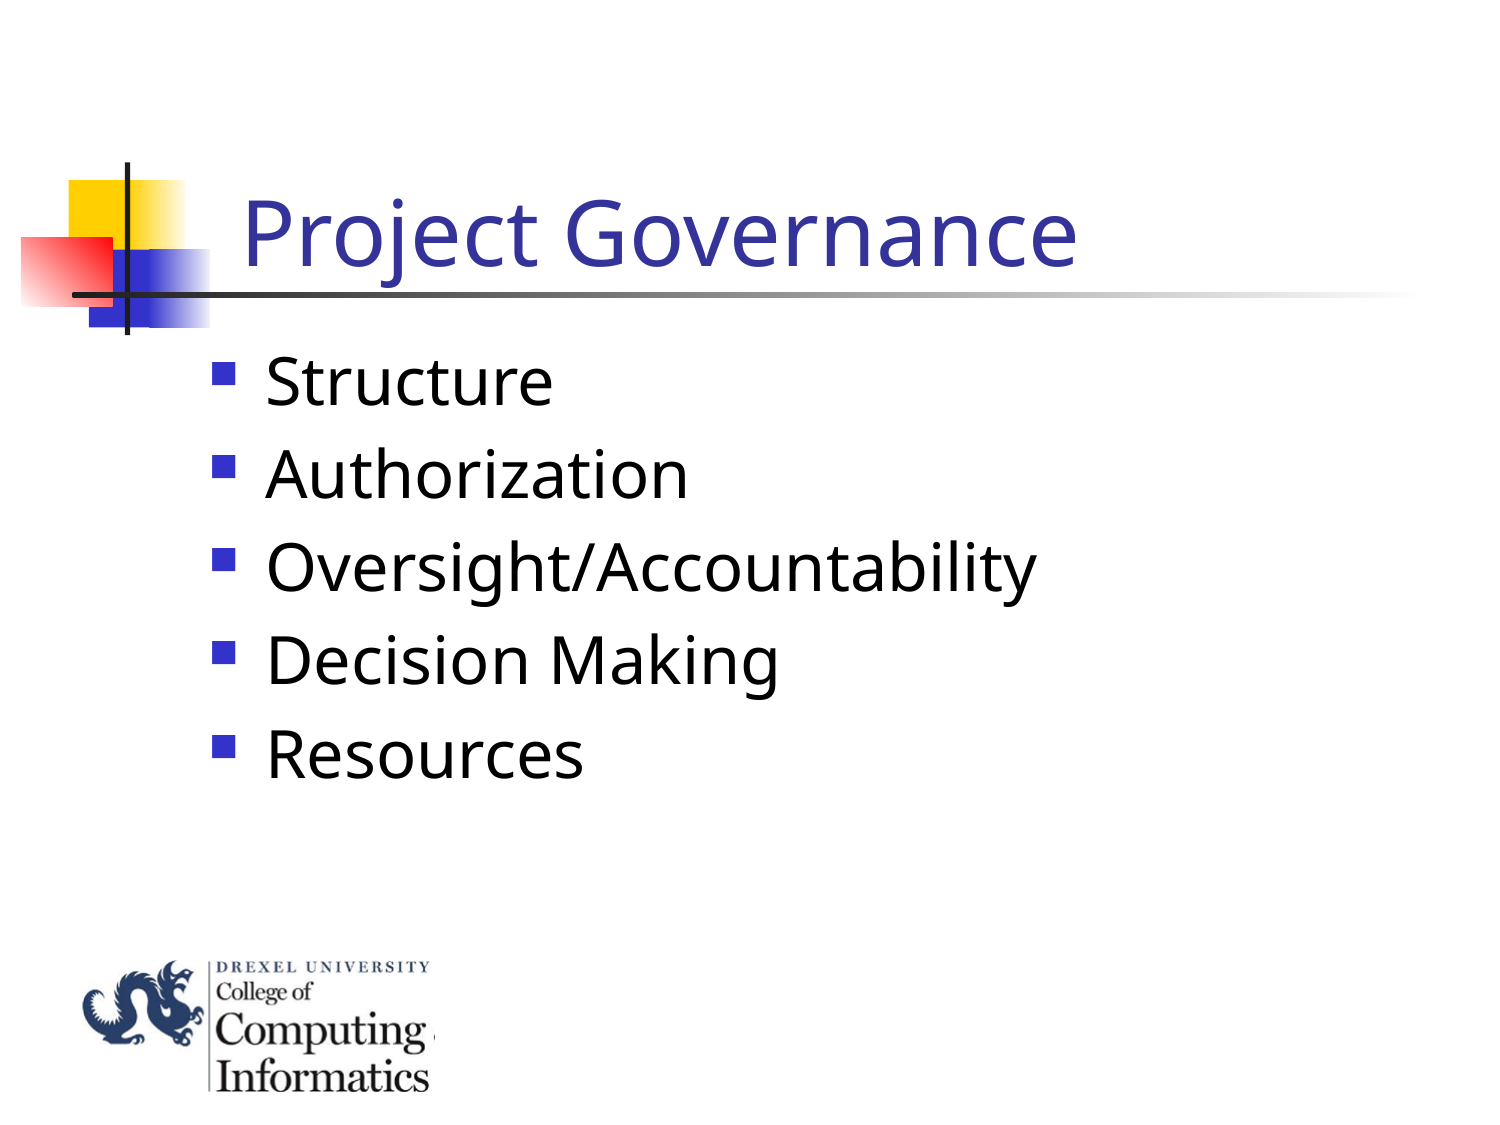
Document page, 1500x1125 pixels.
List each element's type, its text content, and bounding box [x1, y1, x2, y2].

picture [82, 960, 435, 1092]
title Project Governance [225, 151, 1238, 293]
list Structure Authorization Oversight/Accountability Decision Making Resources [193, 331, 1469, 1006]
